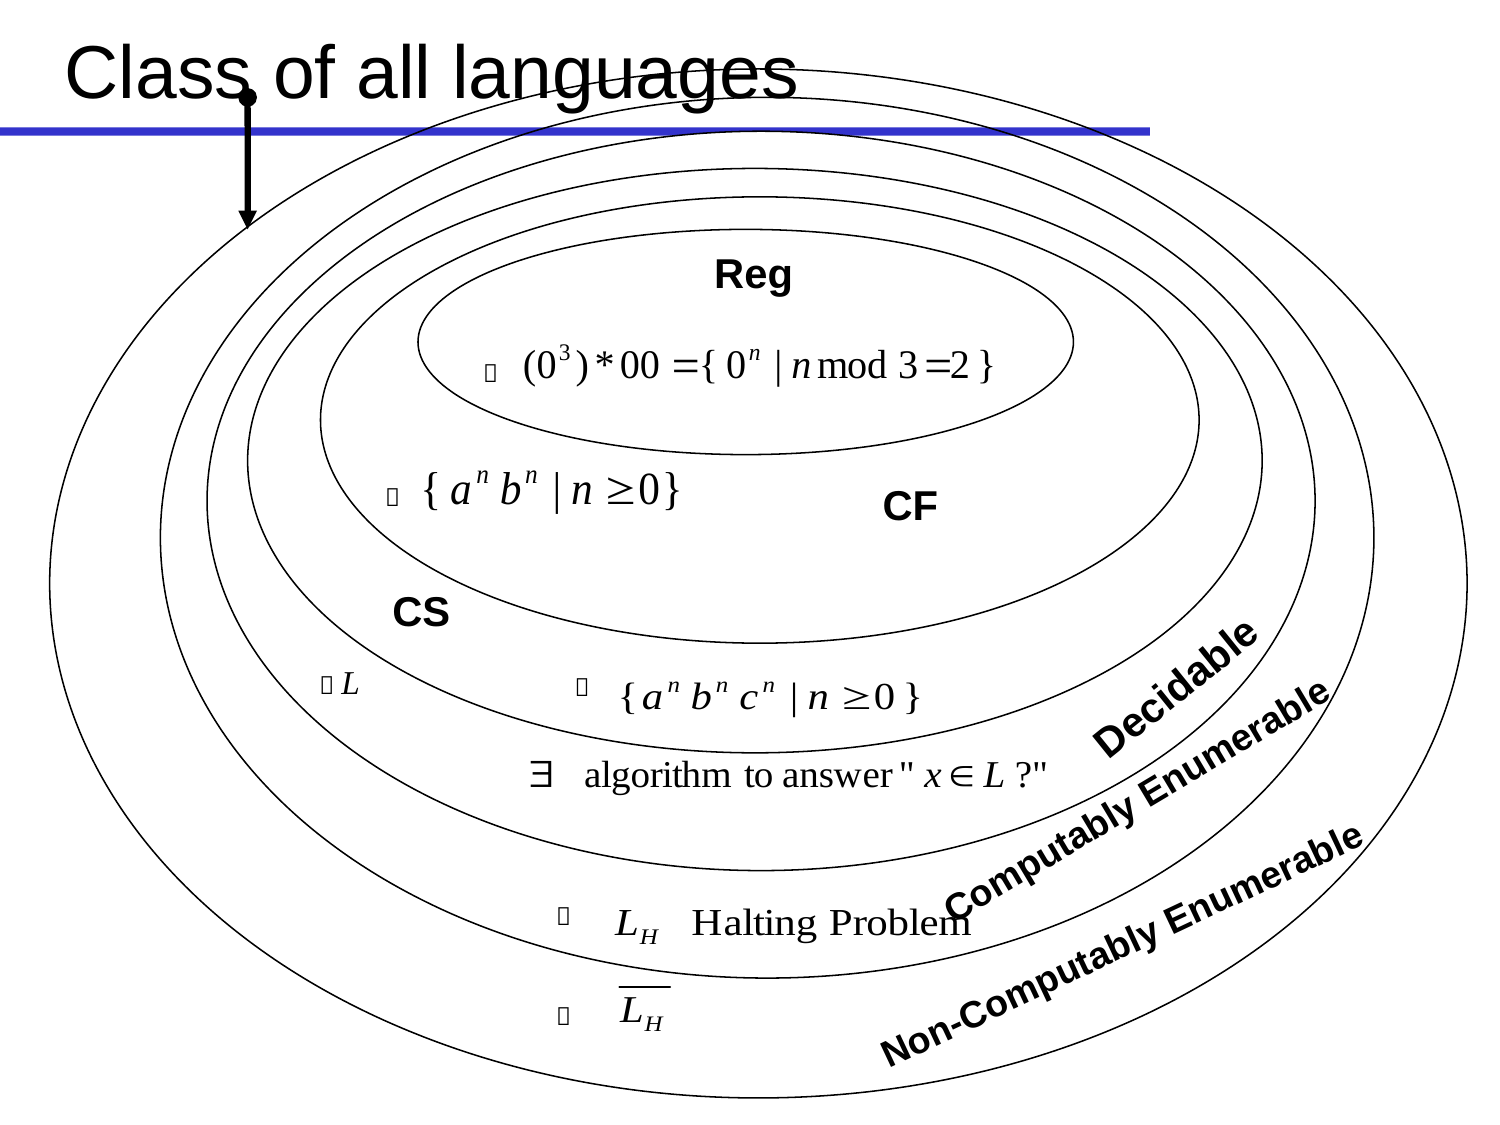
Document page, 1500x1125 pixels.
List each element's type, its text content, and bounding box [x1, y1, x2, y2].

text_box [607, 896, 982, 951]
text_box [417, 454, 686, 524]
text_box Computably Enumerable [923, 656, 1354, 926]
text_box [49, 68, 1468, 1098]
text_box [207, 131, 1316, 871]
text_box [607, 978, 679, 1039]
text_box CF [867, 477, 954, 538]
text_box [515, 752, 1051, 804]
text_box [247, 168, 1263, 752]
text_box CS [377, 582, 518, 643]
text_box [607, 667, 929, 725]
text_box [320, 196, 1200, 644]
text_box  [541, 996, 594, 1038]
text_box  [370, 477, 416, 520]
text_box Decidable [1070, 576, 1306, 783]
text_box [241, 91, 254, 230]
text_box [517, 334, 1001, 396]
text_box [417, 229, 1074, 455]
title Class of all languages [49, 6, 1438, 132]
text_box [160, 97, 1374, 979]
text_box Reg [699, 245, 809, 306]
text_box  [541, 896, 594, 939]
text_box Non-Computably Enumerable [858, 800, 1386, 1089]
text_box  [468, 353, 514, 396]
text_box  [559, 667, 605, 710]
text_box  L [304, 658, 375, 710]
